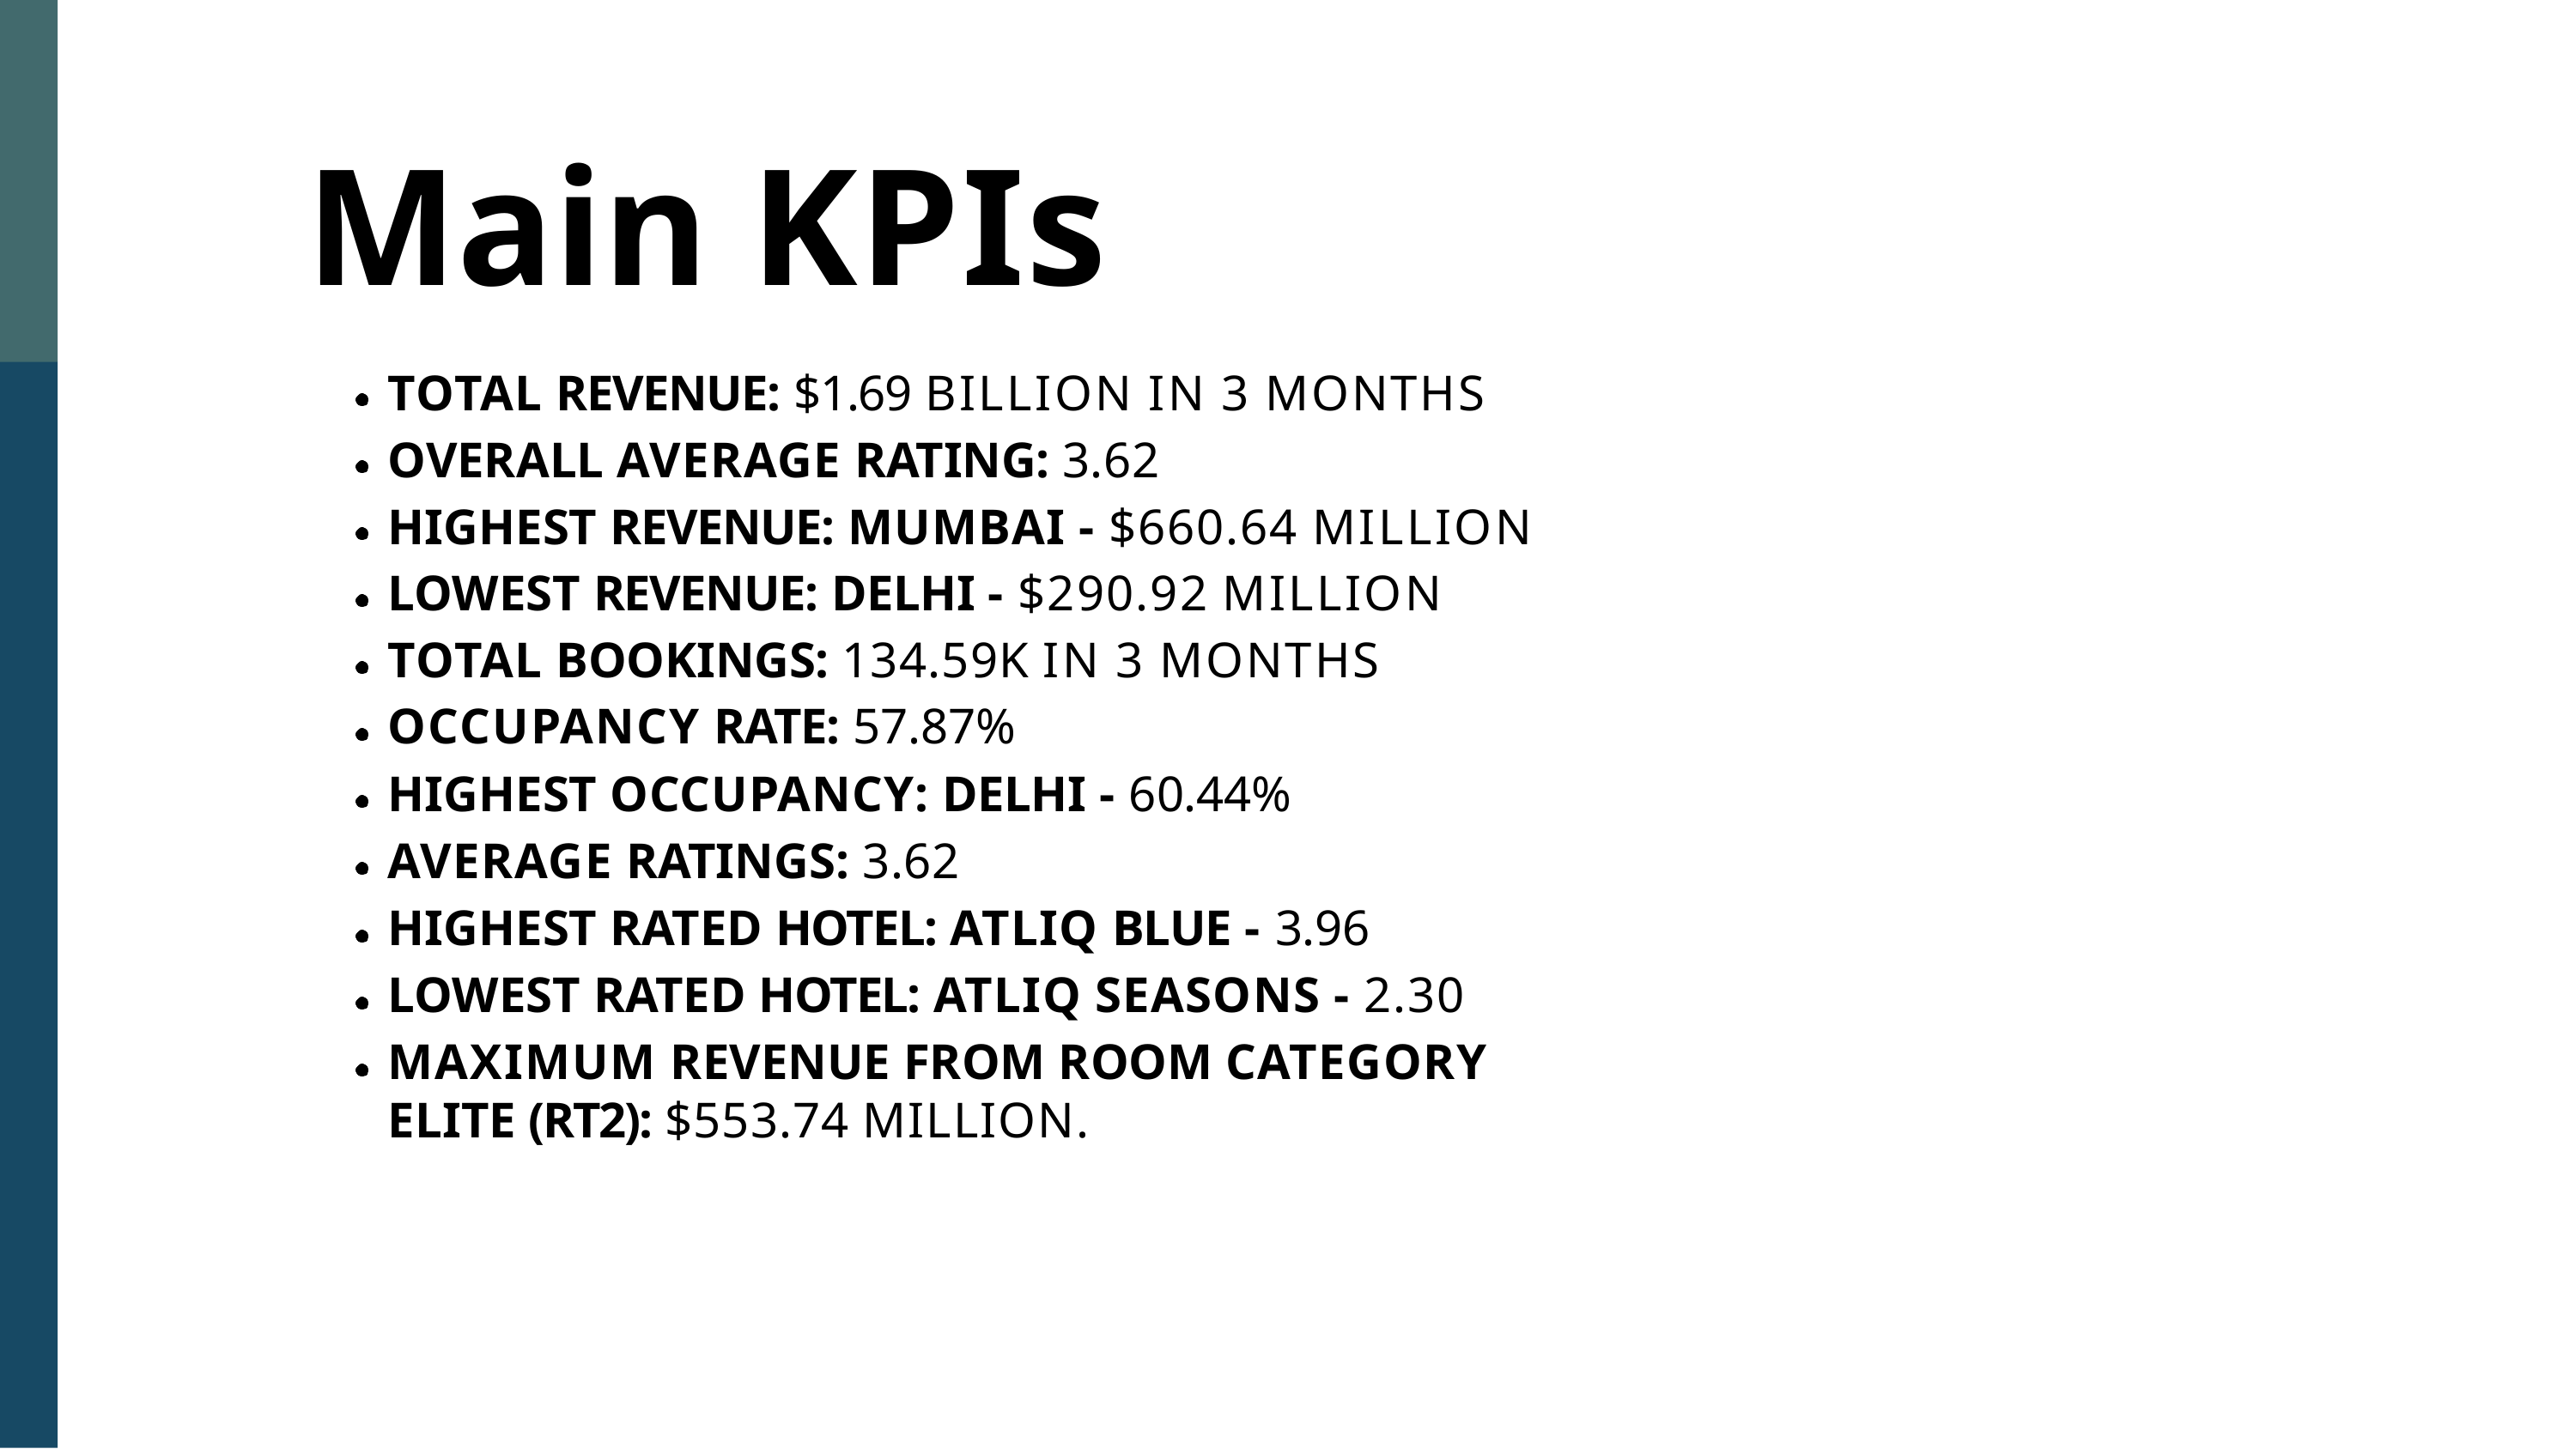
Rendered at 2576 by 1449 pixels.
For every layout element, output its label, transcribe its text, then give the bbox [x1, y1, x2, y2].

picture [355, 527, 368, 540]
picture [355, 1064, 368, 1076]
list TOTAL REVENUE: $1.69 BILLION IN 3 MONTHS OVERALL AVERAGE RATING: 3.62 HIGHEST REVENUE: MUMBAI - $660.64 MILLION LOWEST REVENUE: DELHI - $290.92 MILLION TOTAL BOOKINGS: 134.59K IN 3 MONTHS OCCUPANCY RATE: 57.87% HIGHEST OCCUPANCY: DELHI - 60.44% AVERAGE RATINGS: 3.62 HIGHEST RATED HOTEL: ATLIQ BLUE - 3.96 LOWEST RATED HOTEL: ATLIQ SEASONS - 2.30 MAXIMUM REVENUE FROM ROOM CATEGORY ELITE (RT2): $553.74 MILLION. [386, 351, 2255, 1191]
picture [355, 862, 368, 876]
picture [355, 661, 368, 674]
picture [355, 728, 368, 741]
picture [355, 594, 368, 607]
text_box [0, 0, 58, 1448]
picture [355, 392, 368, 406]
picture [355, 996, 368, 1009]
picture [355, 795, 368, 809]
picture [355, 459, 368, 473]
title Main KPIs [304, 123, 1126, 367]
picture [355, 929, 368, 943]
